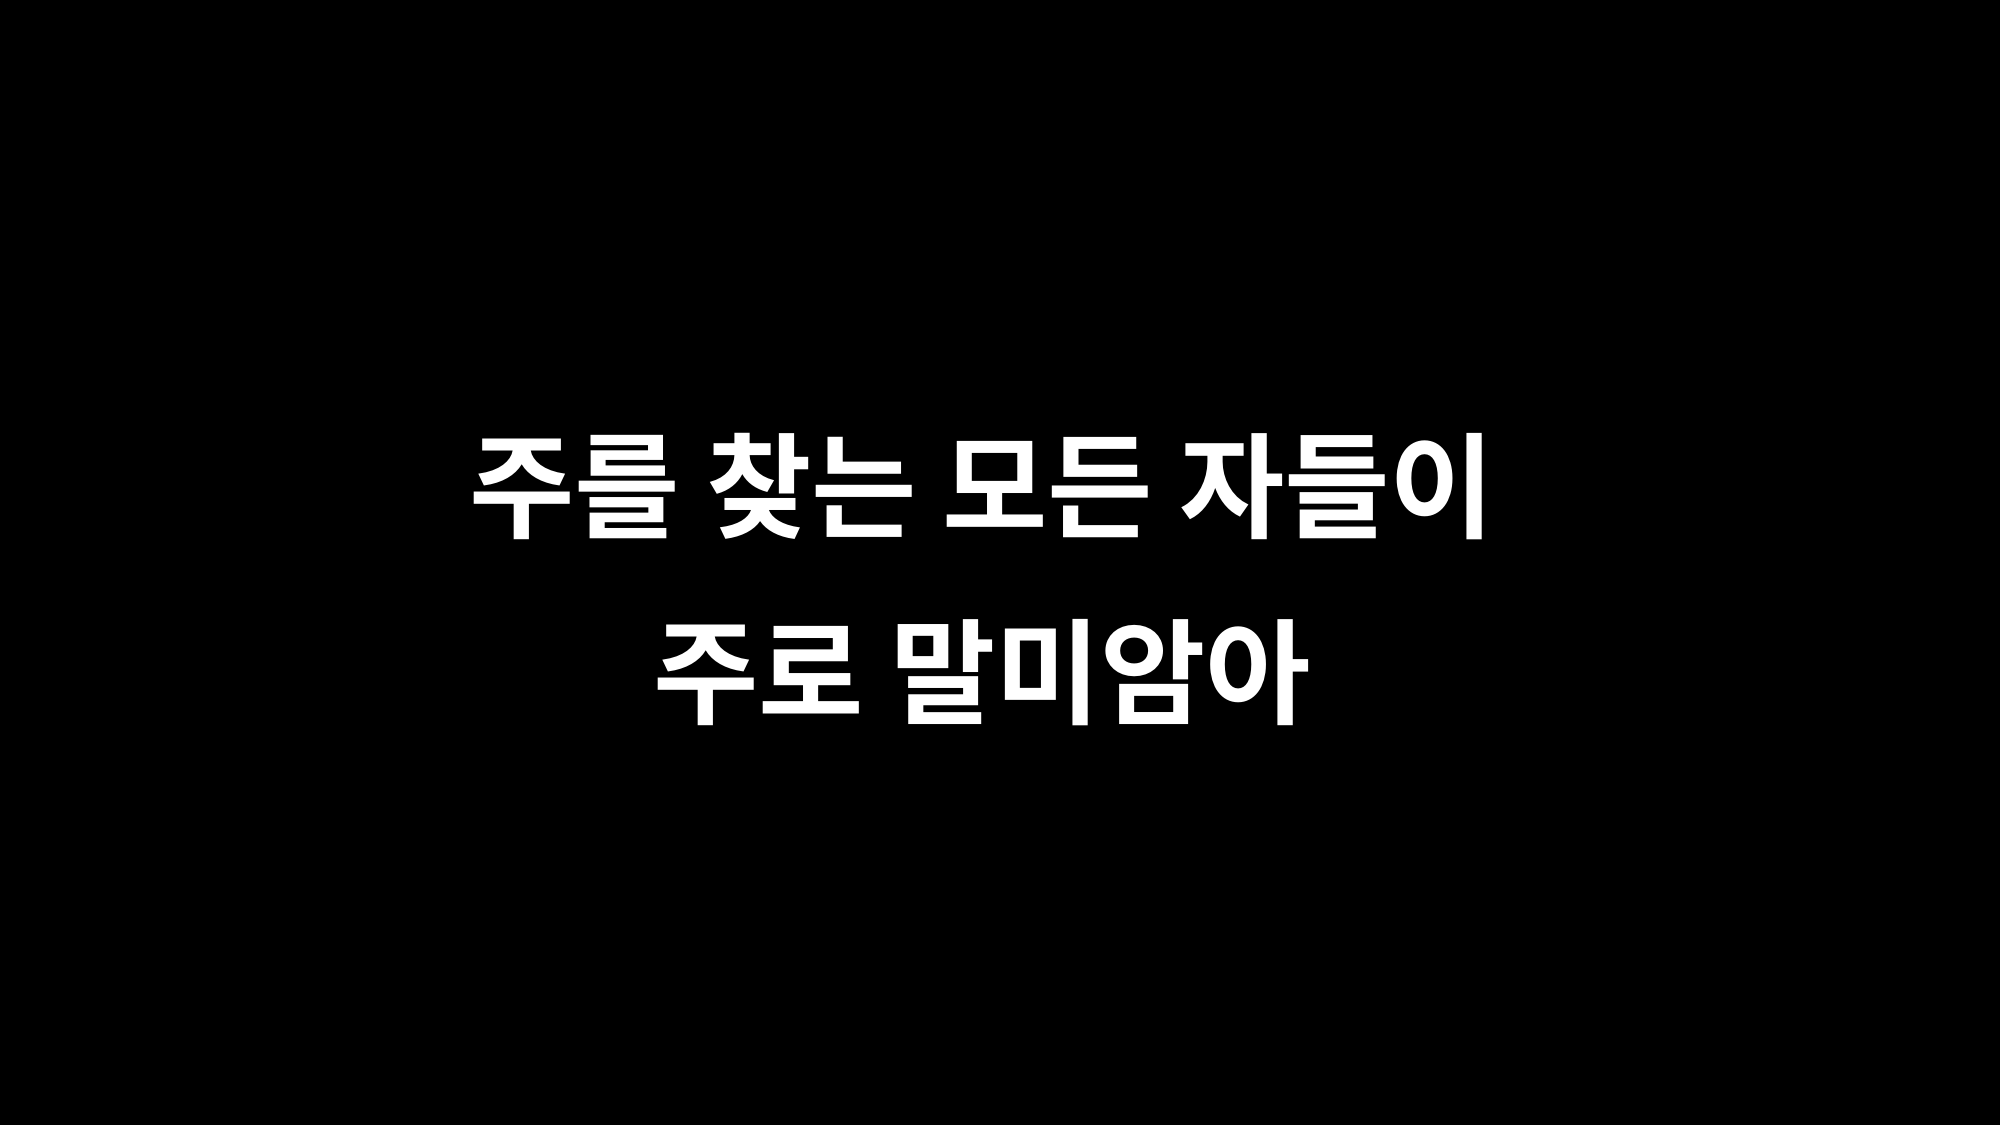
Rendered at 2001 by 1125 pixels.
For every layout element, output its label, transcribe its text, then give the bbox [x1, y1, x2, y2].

text_box 주를 찾는 모든 자들이 주로 말미암아 [52, 359, 1913, 746]
